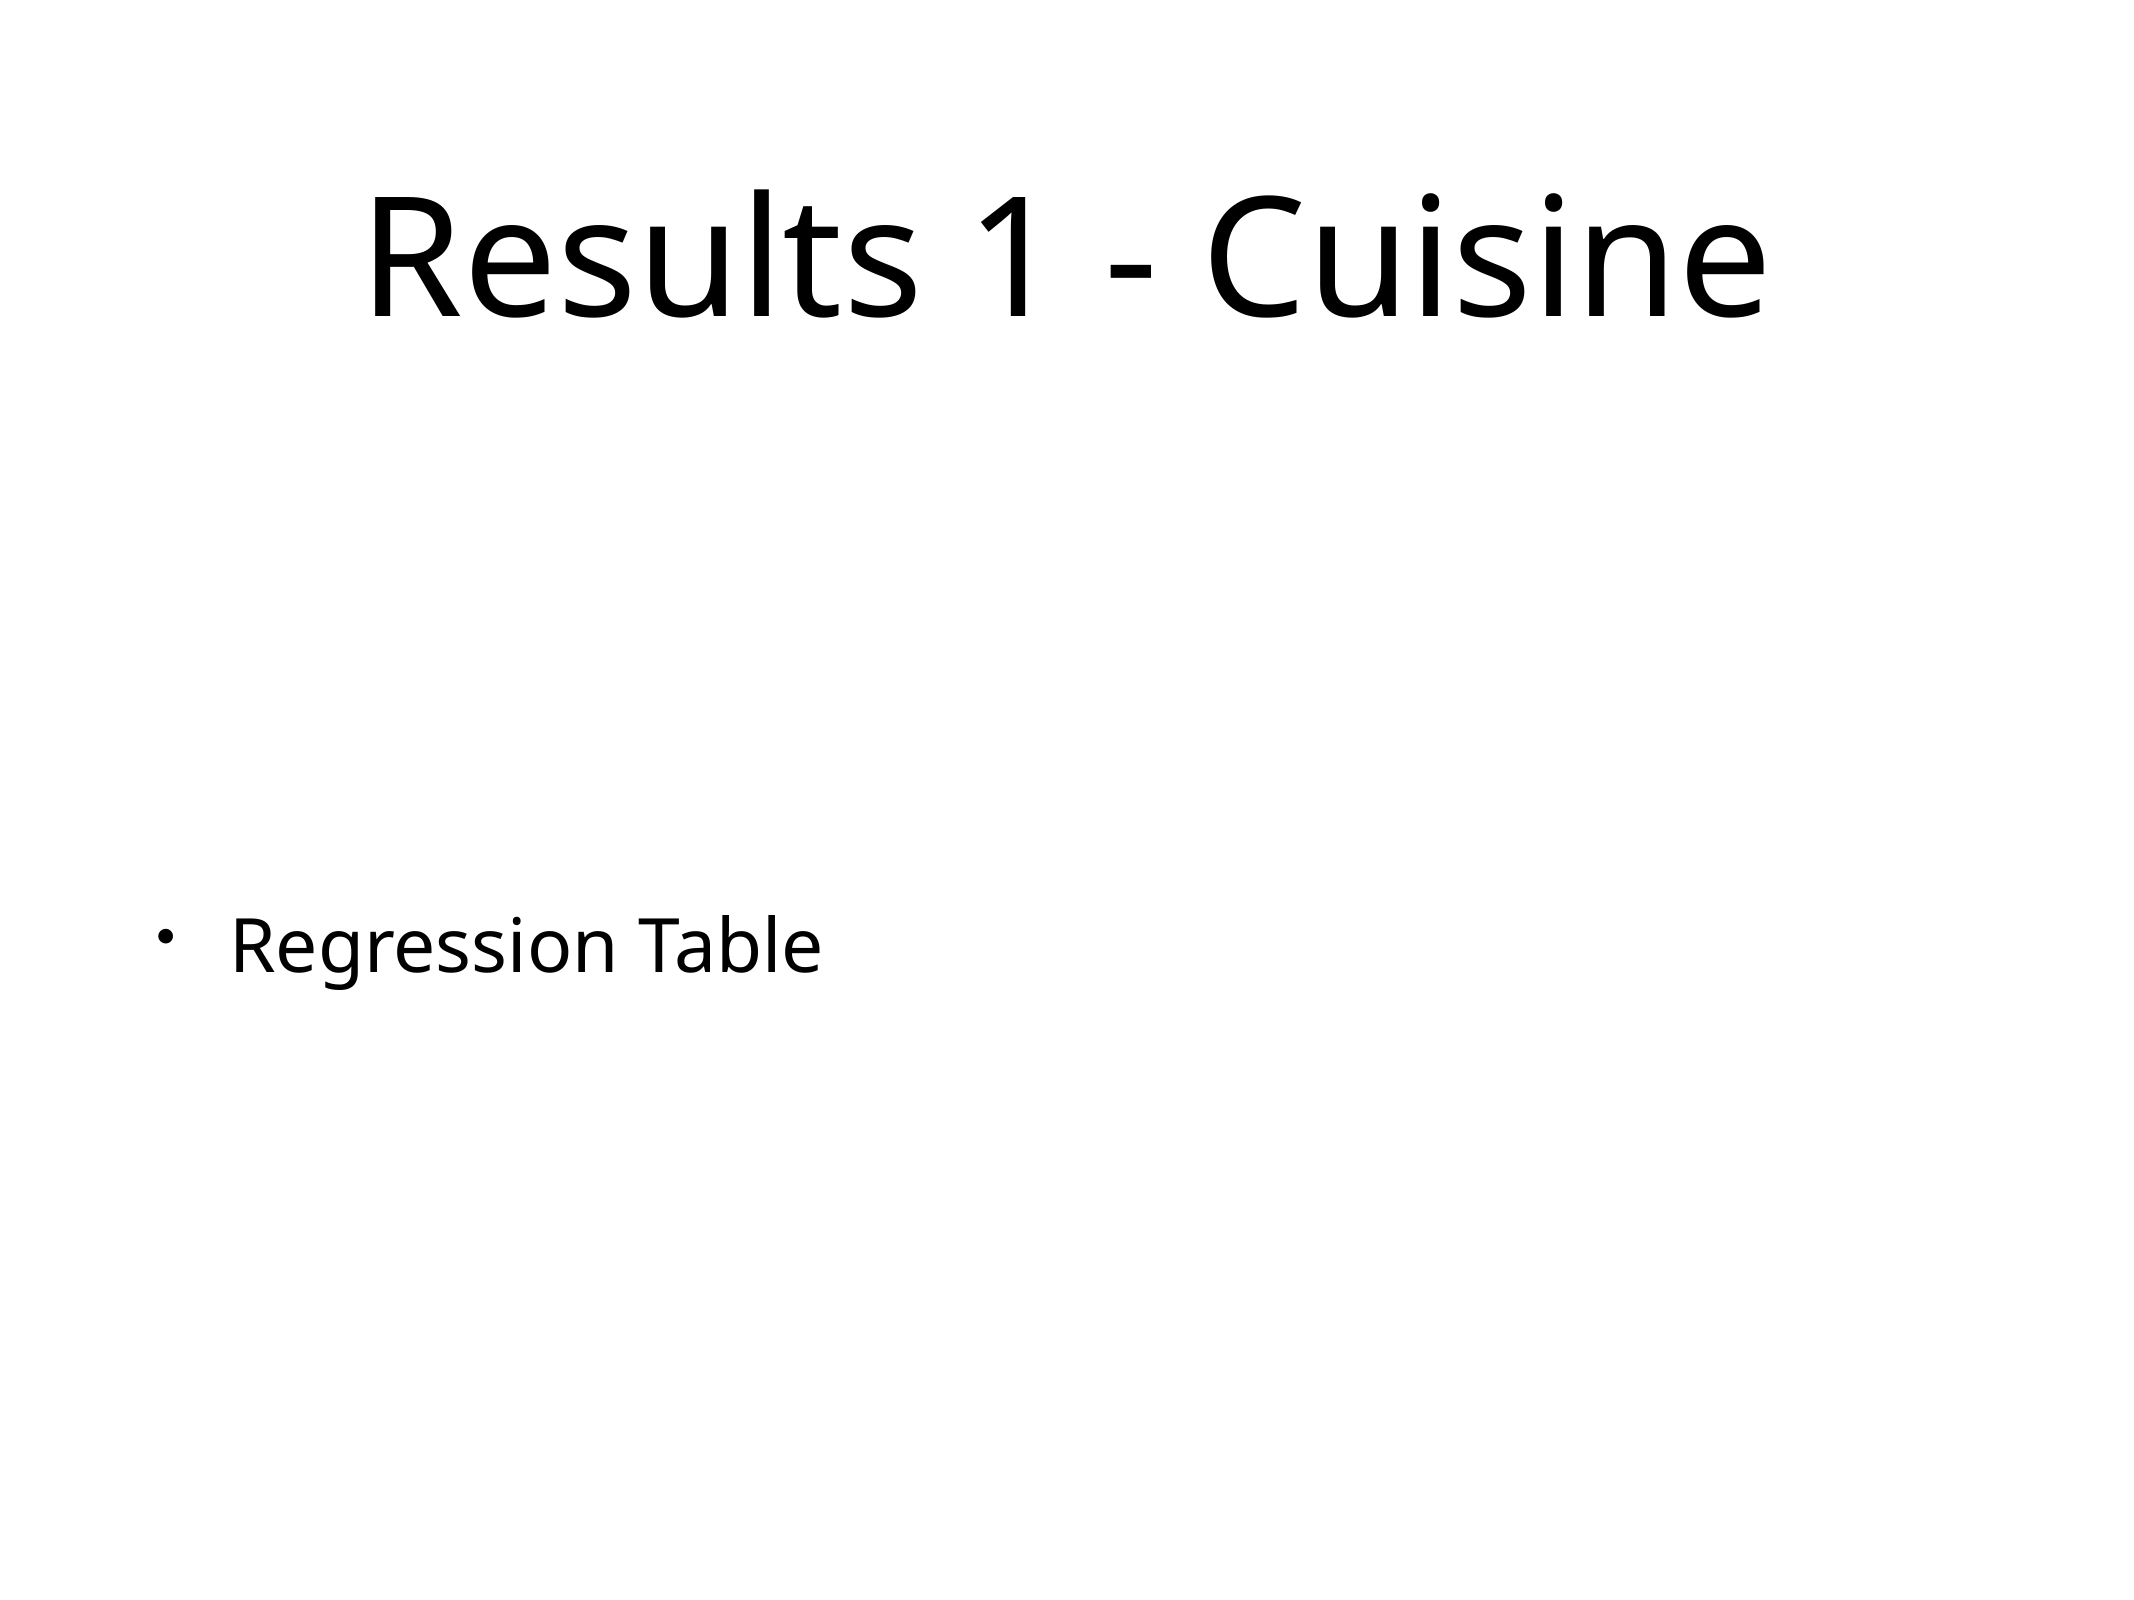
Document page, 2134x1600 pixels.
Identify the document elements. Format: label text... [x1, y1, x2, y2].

list Regression Table [155, 426, 1978, 1459]
title Results 1 - Cuisine [155, 72, 1978, 426]
